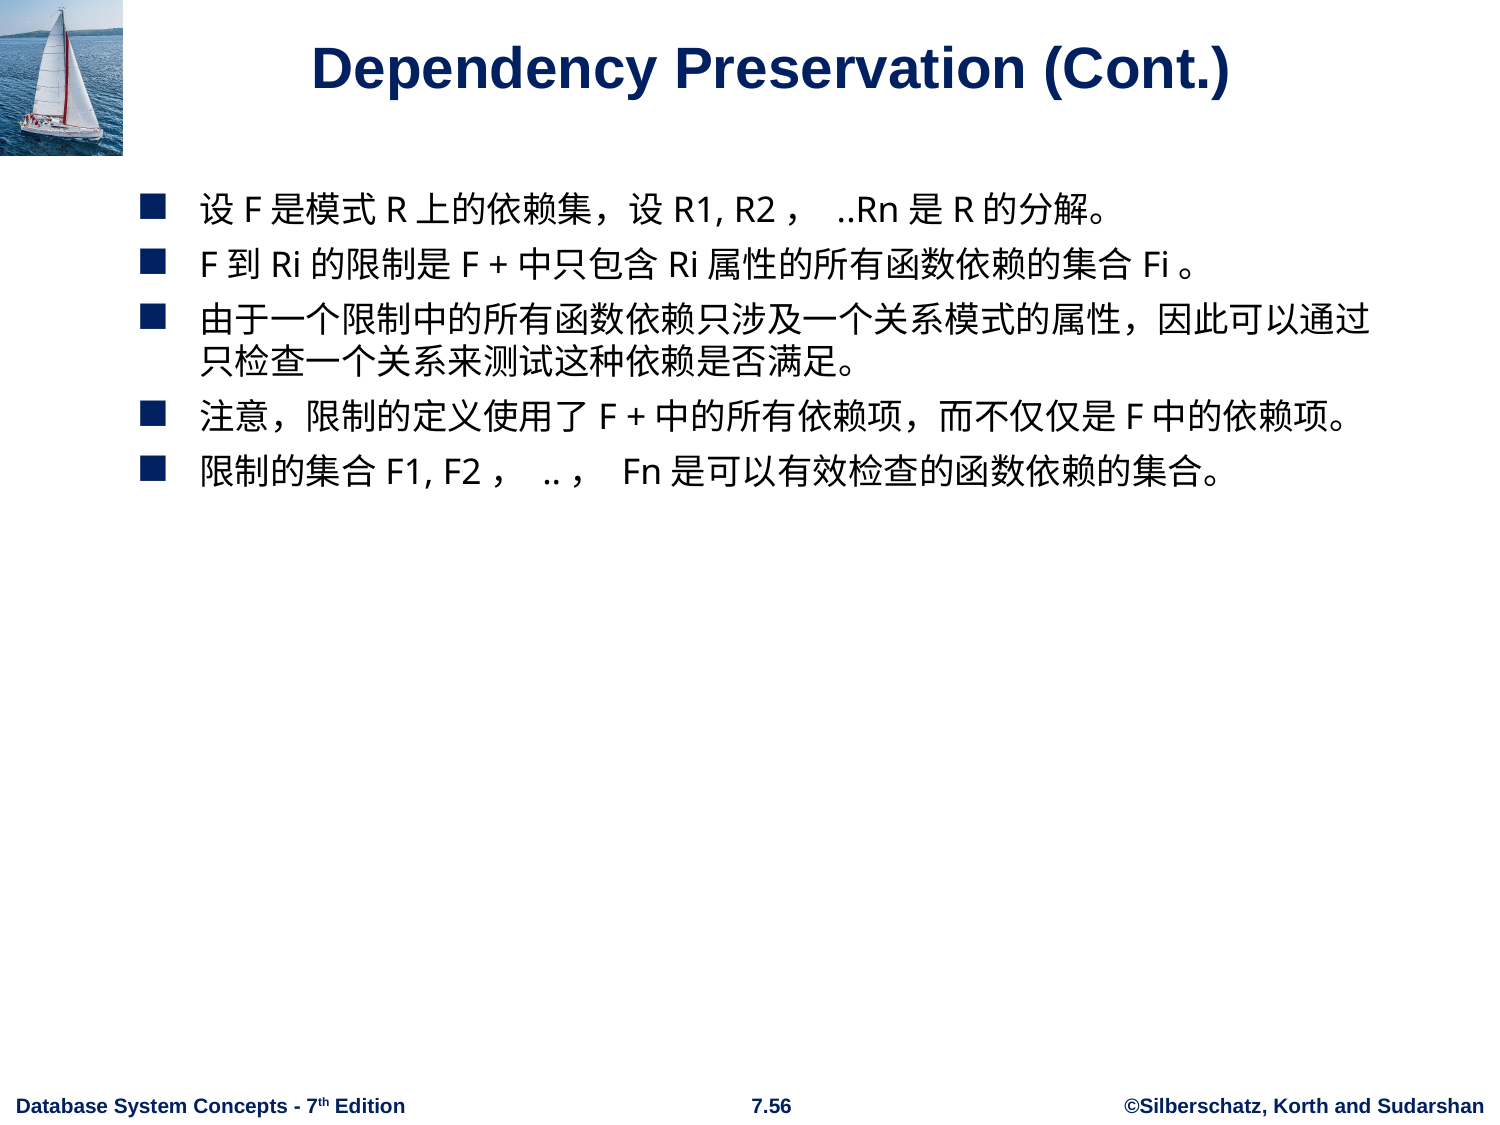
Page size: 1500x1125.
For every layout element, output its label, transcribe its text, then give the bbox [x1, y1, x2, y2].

list 设F是模式R上的依赖集，设R1, R2， ..Rn是R的分解。 F到Ri的限制是F +中只包含Ri属性的所有函数依赖的集合Fi。 由于一个限制中的所有函数依赖只涉及一个关系模式的属性，因此可以通过只检查一个关系来测试这种依赖是否满足。 注意，限制的定义使用了F +中的所有依赖项，而不仅仅是F中的依赖项。 限制的集合F1, F2， ..， Fn是可以有效检查的函数依赖的集合。 [128, 179, 1390, 748]
picture [0, 0, 123, 156]
title Dependency Preservation (Cont.) [116, 34, 1428, 108]
